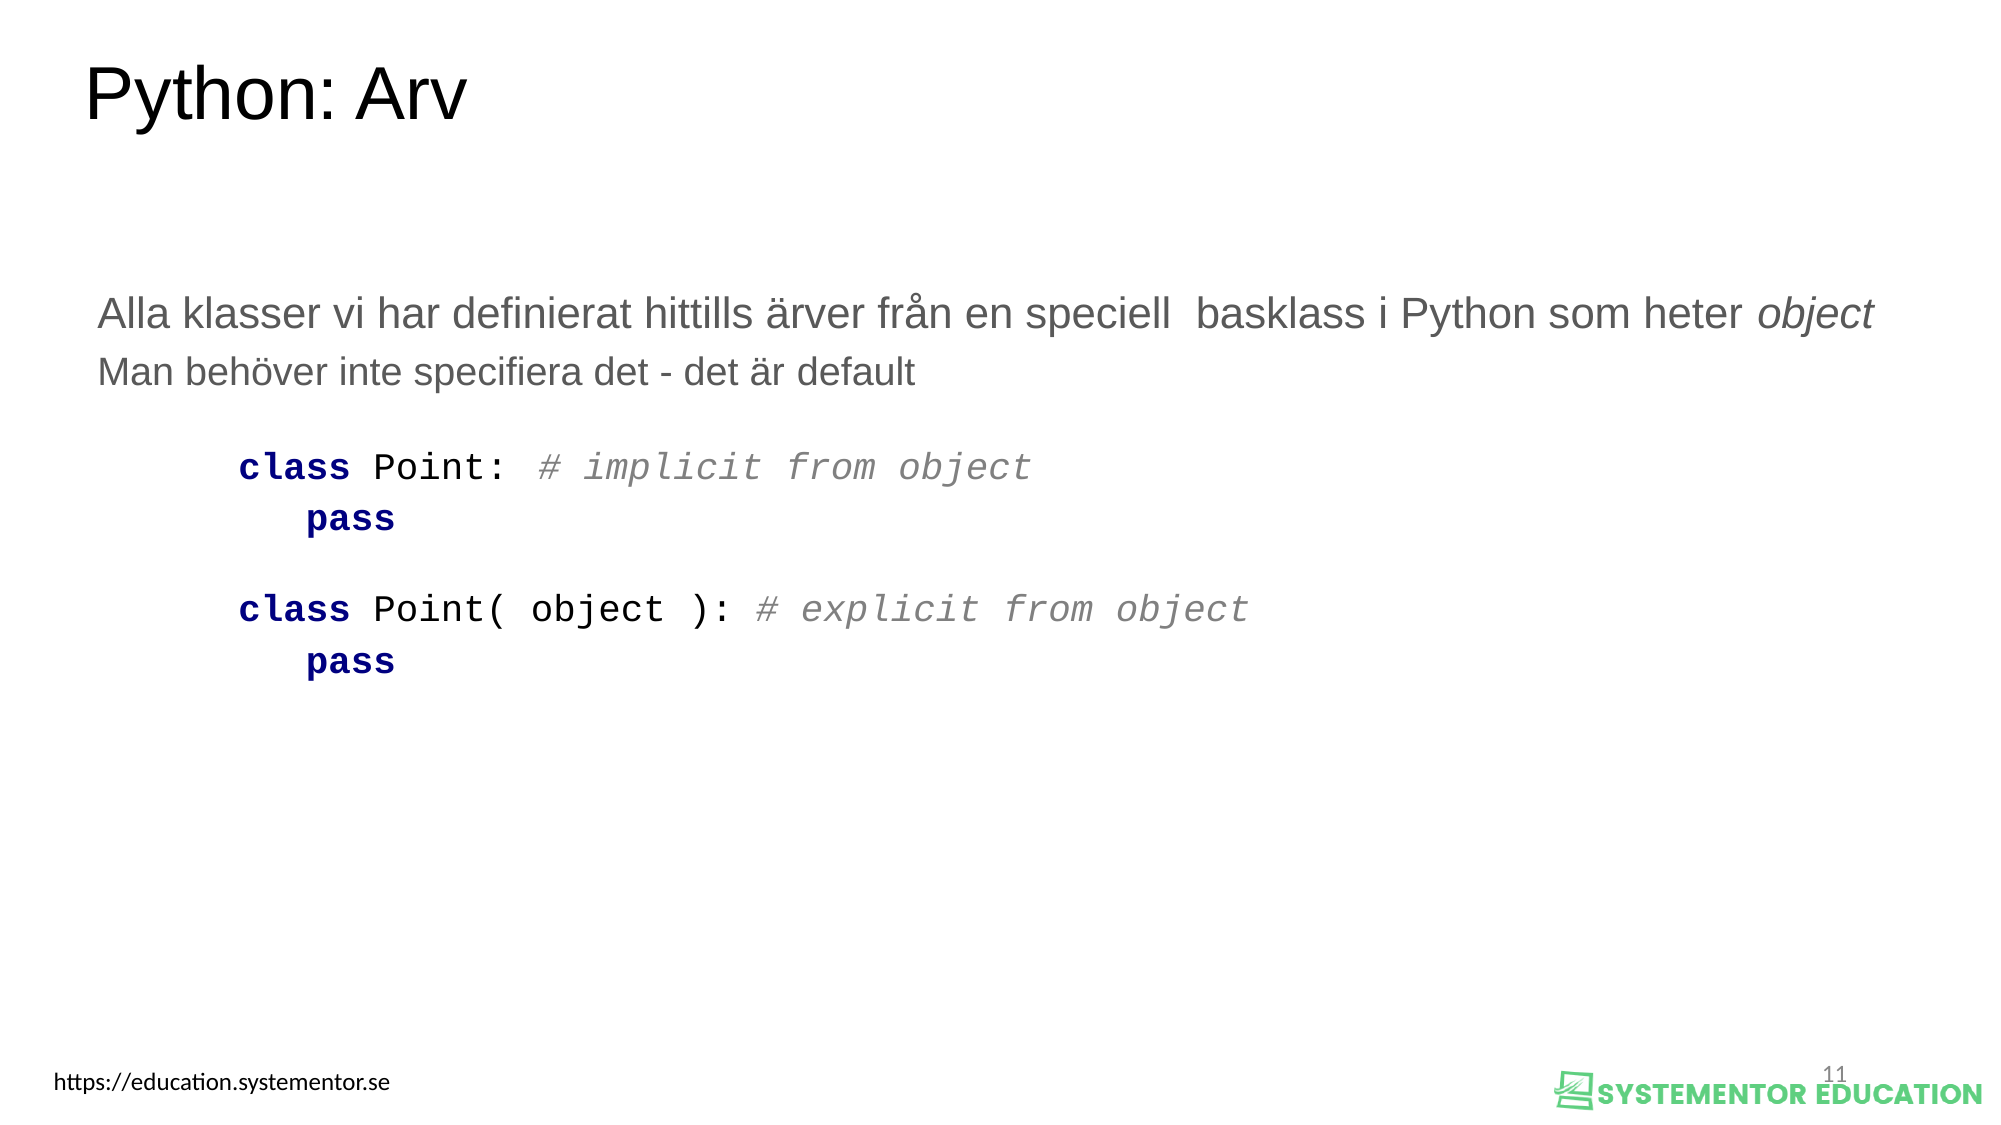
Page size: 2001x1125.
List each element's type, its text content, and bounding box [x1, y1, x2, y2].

text_box Python: Arv [82, 41, 1796, 231]
picture [1545, 1058, 1996, 1125]
text_box Alla klasser vi har definierat hittills ärver från en speciell basklass i Python som heter object Man behöver inte specifiera det - det är default class Point: # implicit from object pass class Point( object ): # explicit from object pass [82, 261, 2000, 696]
text_box <nummer> [1412, 1042, 1863, 1103]
